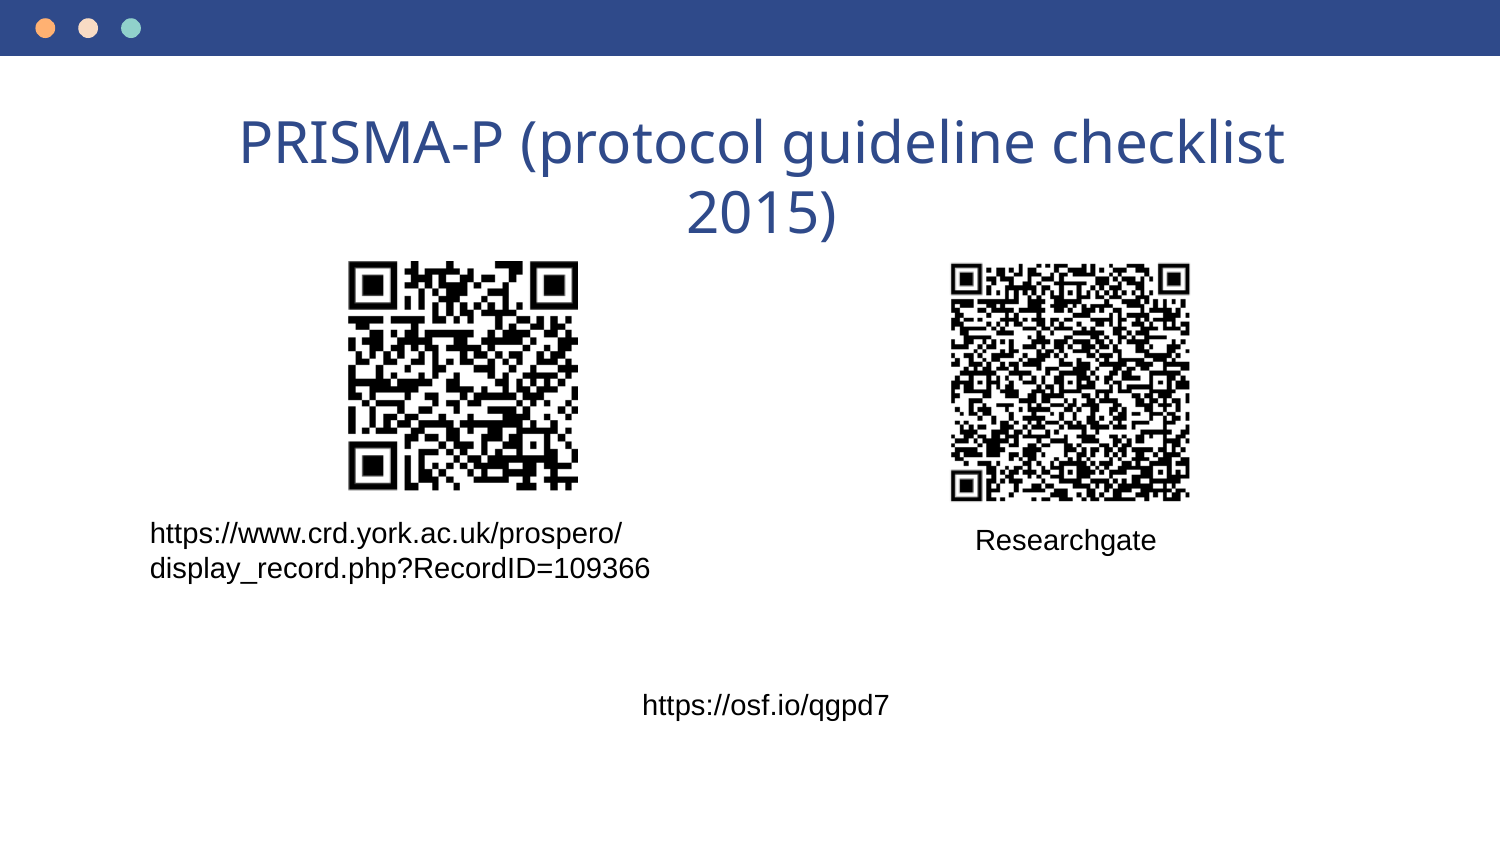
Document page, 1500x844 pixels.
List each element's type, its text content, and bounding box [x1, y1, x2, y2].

title PRISMA-P (protocol guideline checklist 2015) [117, 90, 1383, 167]
picture [342, 260, 578, 498]
text_box Researchgate [885, 513, 1500, 564]
text_box https://www.crd.york.ac.uk/prospero/display_record.php?RecordID=109366 [134, 507, 885, 592]
picture [940, 254, 1193, 505]
text_box https://osf.io/qgpd7 [358, 679, 1174, 729]
